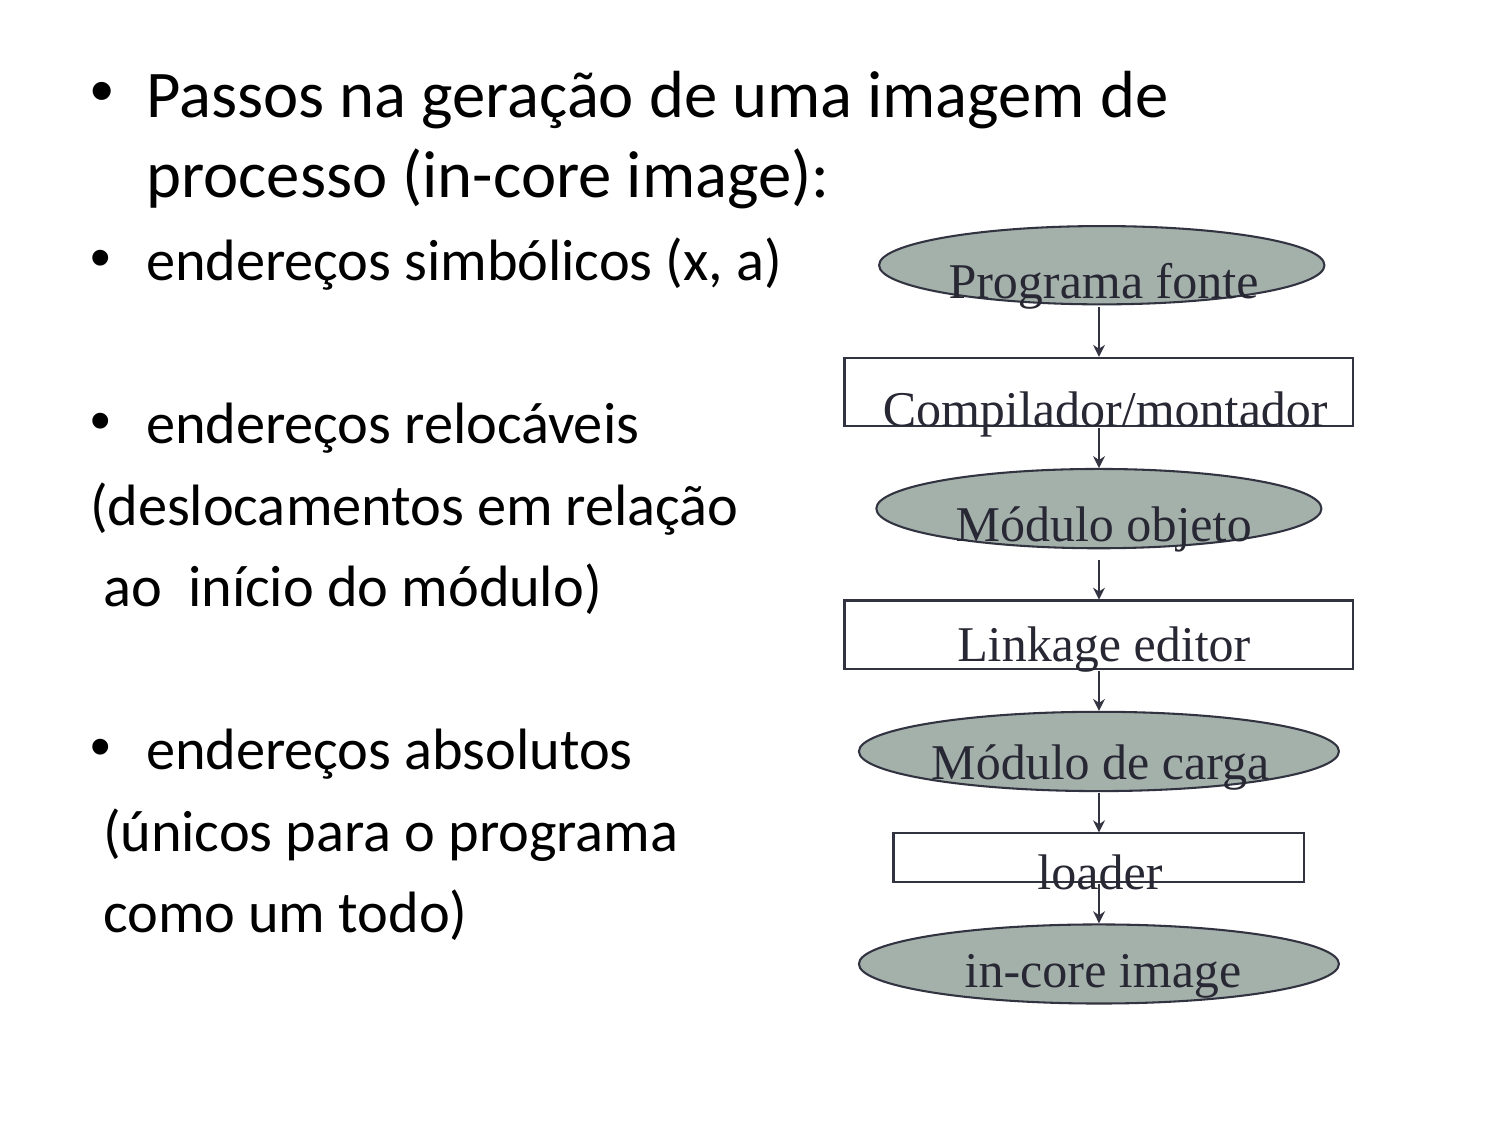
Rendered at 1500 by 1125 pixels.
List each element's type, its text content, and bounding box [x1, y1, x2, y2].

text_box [844, 225, 1473, 1006]
list Passos na geração de uma imagem de processo (in-core image): endereços simbólicos (x, a) endereços relocáveis (deslocamentos em relação ao início do módulo) endereços absolutos (únicos para o programa como um todo) [75, 42, 1425, 1005]
